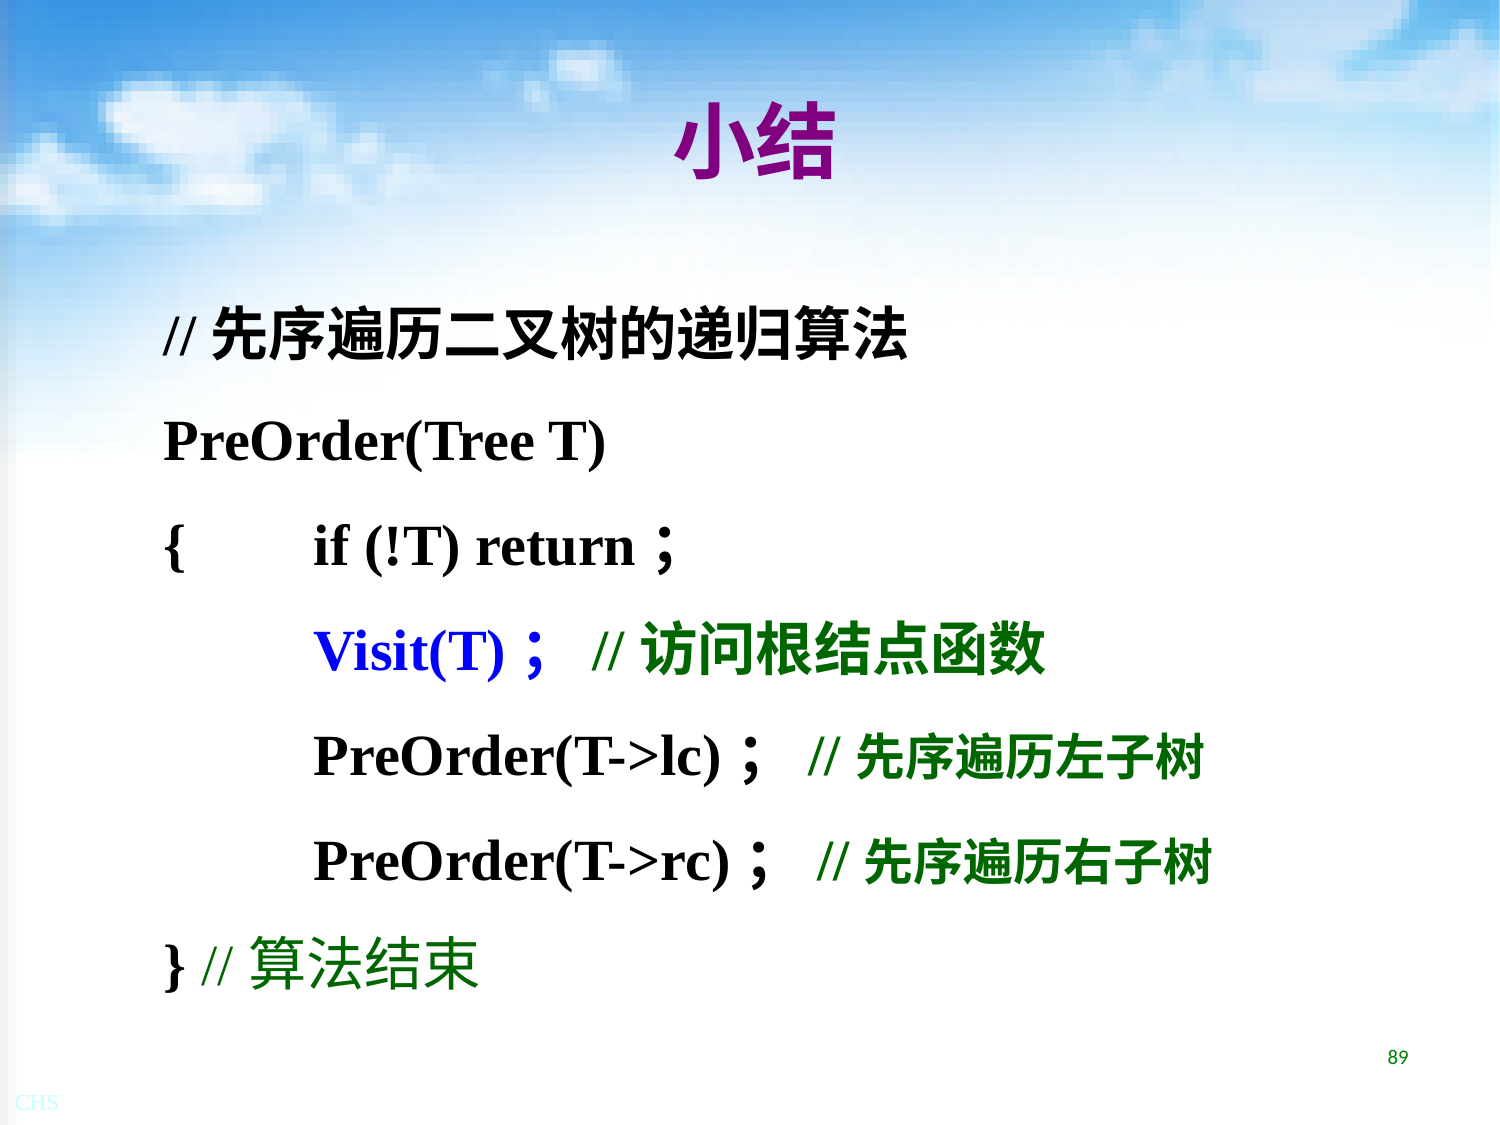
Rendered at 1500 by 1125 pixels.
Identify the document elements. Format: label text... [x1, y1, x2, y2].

title 小结 [163, 44, 1348, 233]
list //先序遍历二叉树的递归算法 PreOrder(Tree T) { if (!T) return； Visit(T)；//访问根结点函数 PreOrder(T->lc)；//先序遍历左子树 PreOrder(T->rc)；//先序遍历右子树 } //算法结束 [163, 262, 1348, 1006]
slide_number 89 [1366, 1041, 1430, 1071]
picture [0, 0, 1500, 1125]
